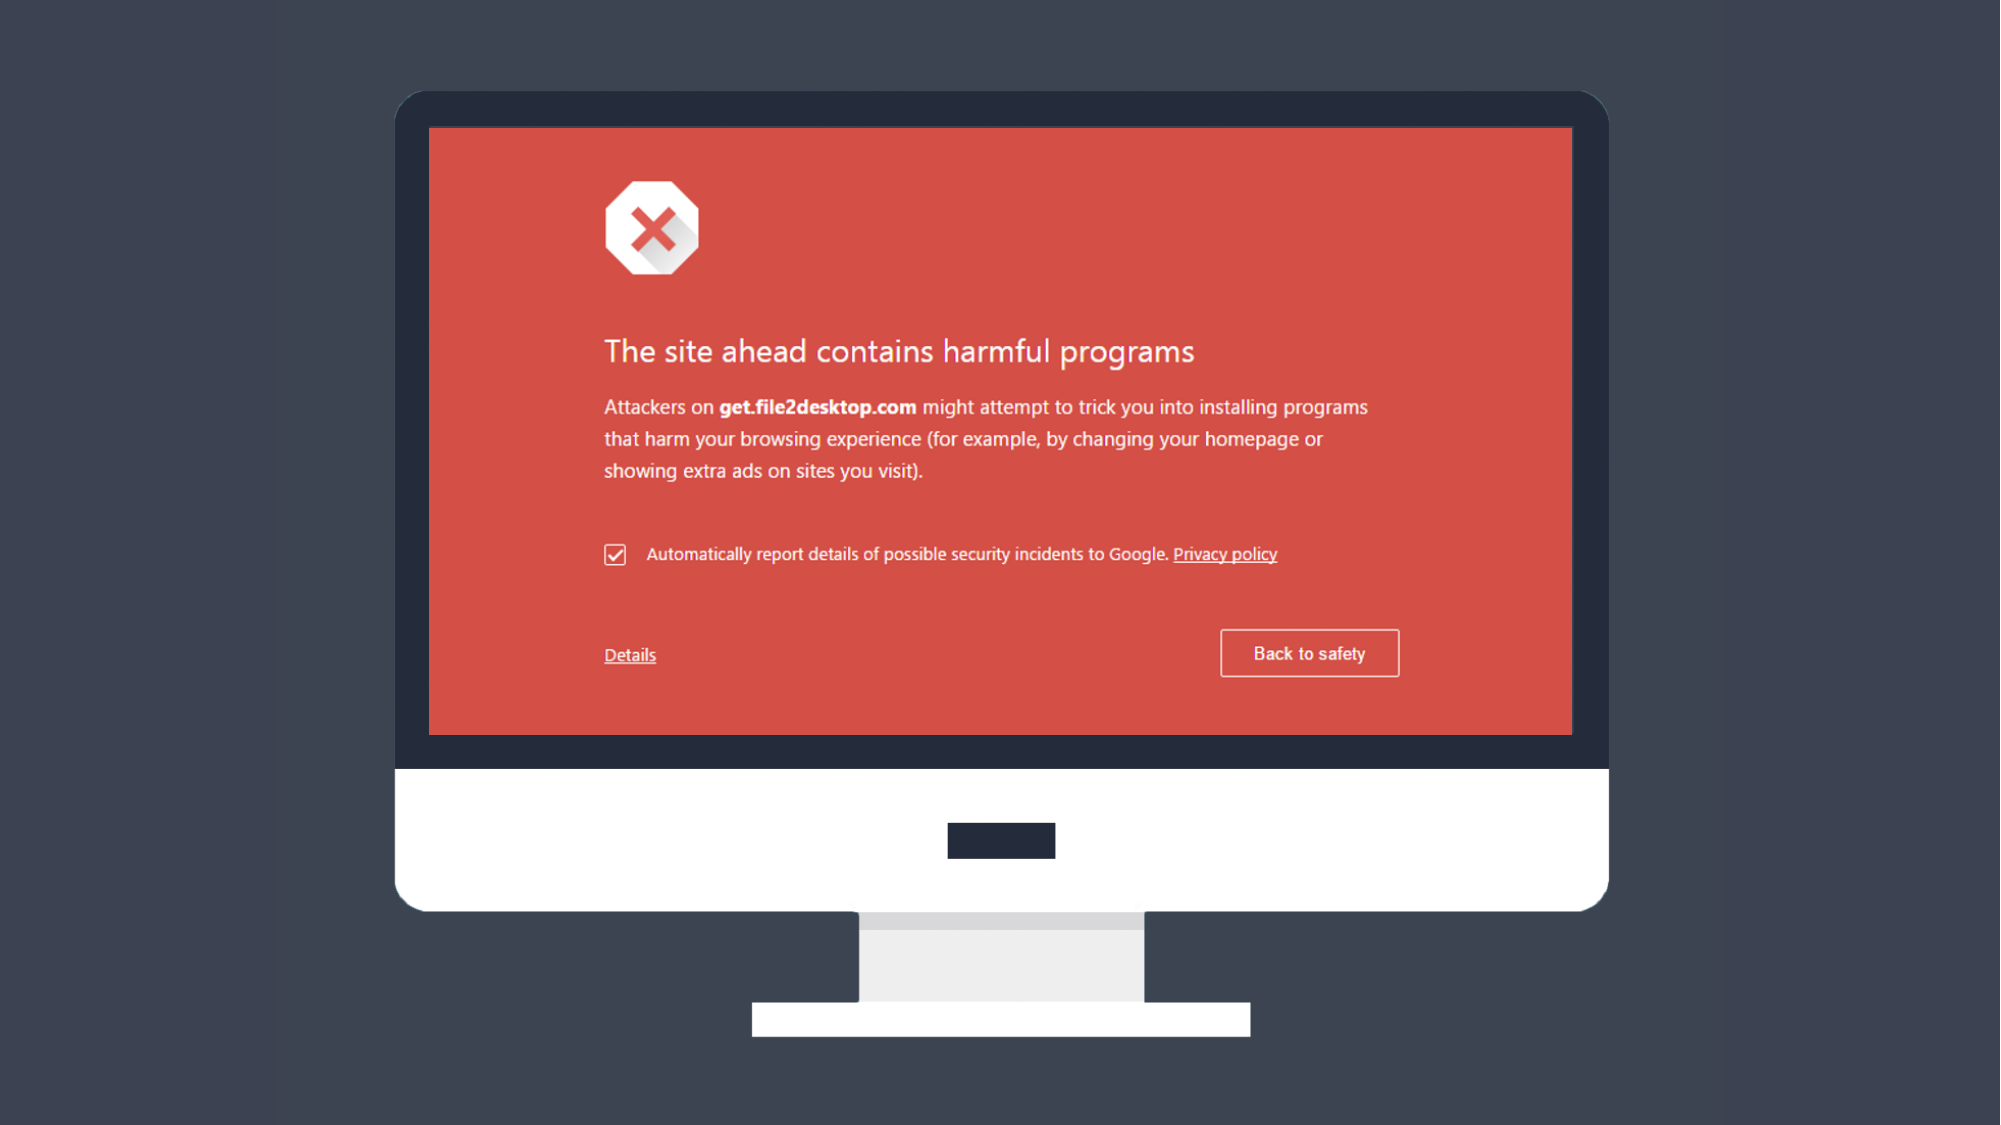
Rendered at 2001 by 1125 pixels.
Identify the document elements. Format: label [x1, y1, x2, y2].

picture [276, 0, 1724, 1125]
